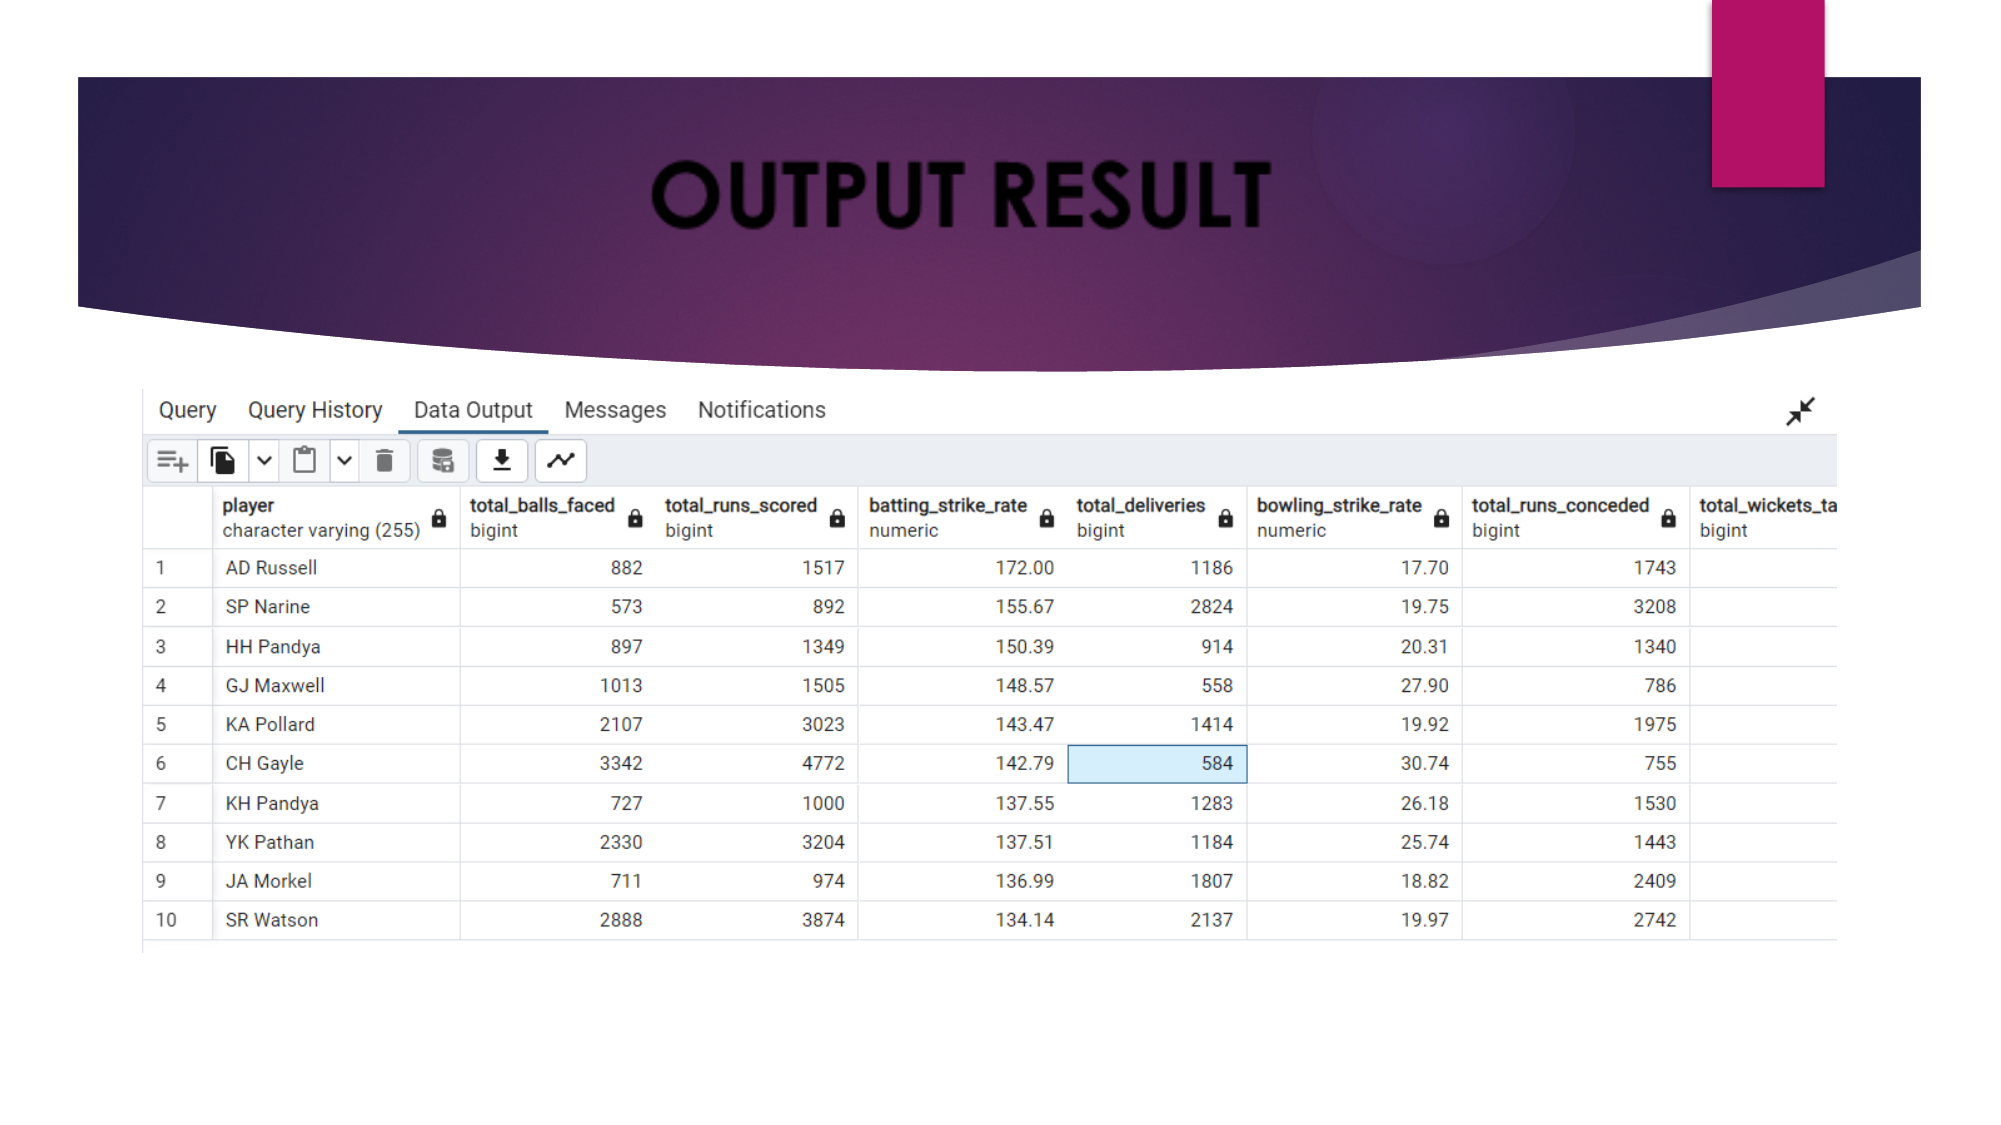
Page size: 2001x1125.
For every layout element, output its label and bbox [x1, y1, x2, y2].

picture [142, 389, 1837, 953]
picture [593, 107, 1327, 302]
